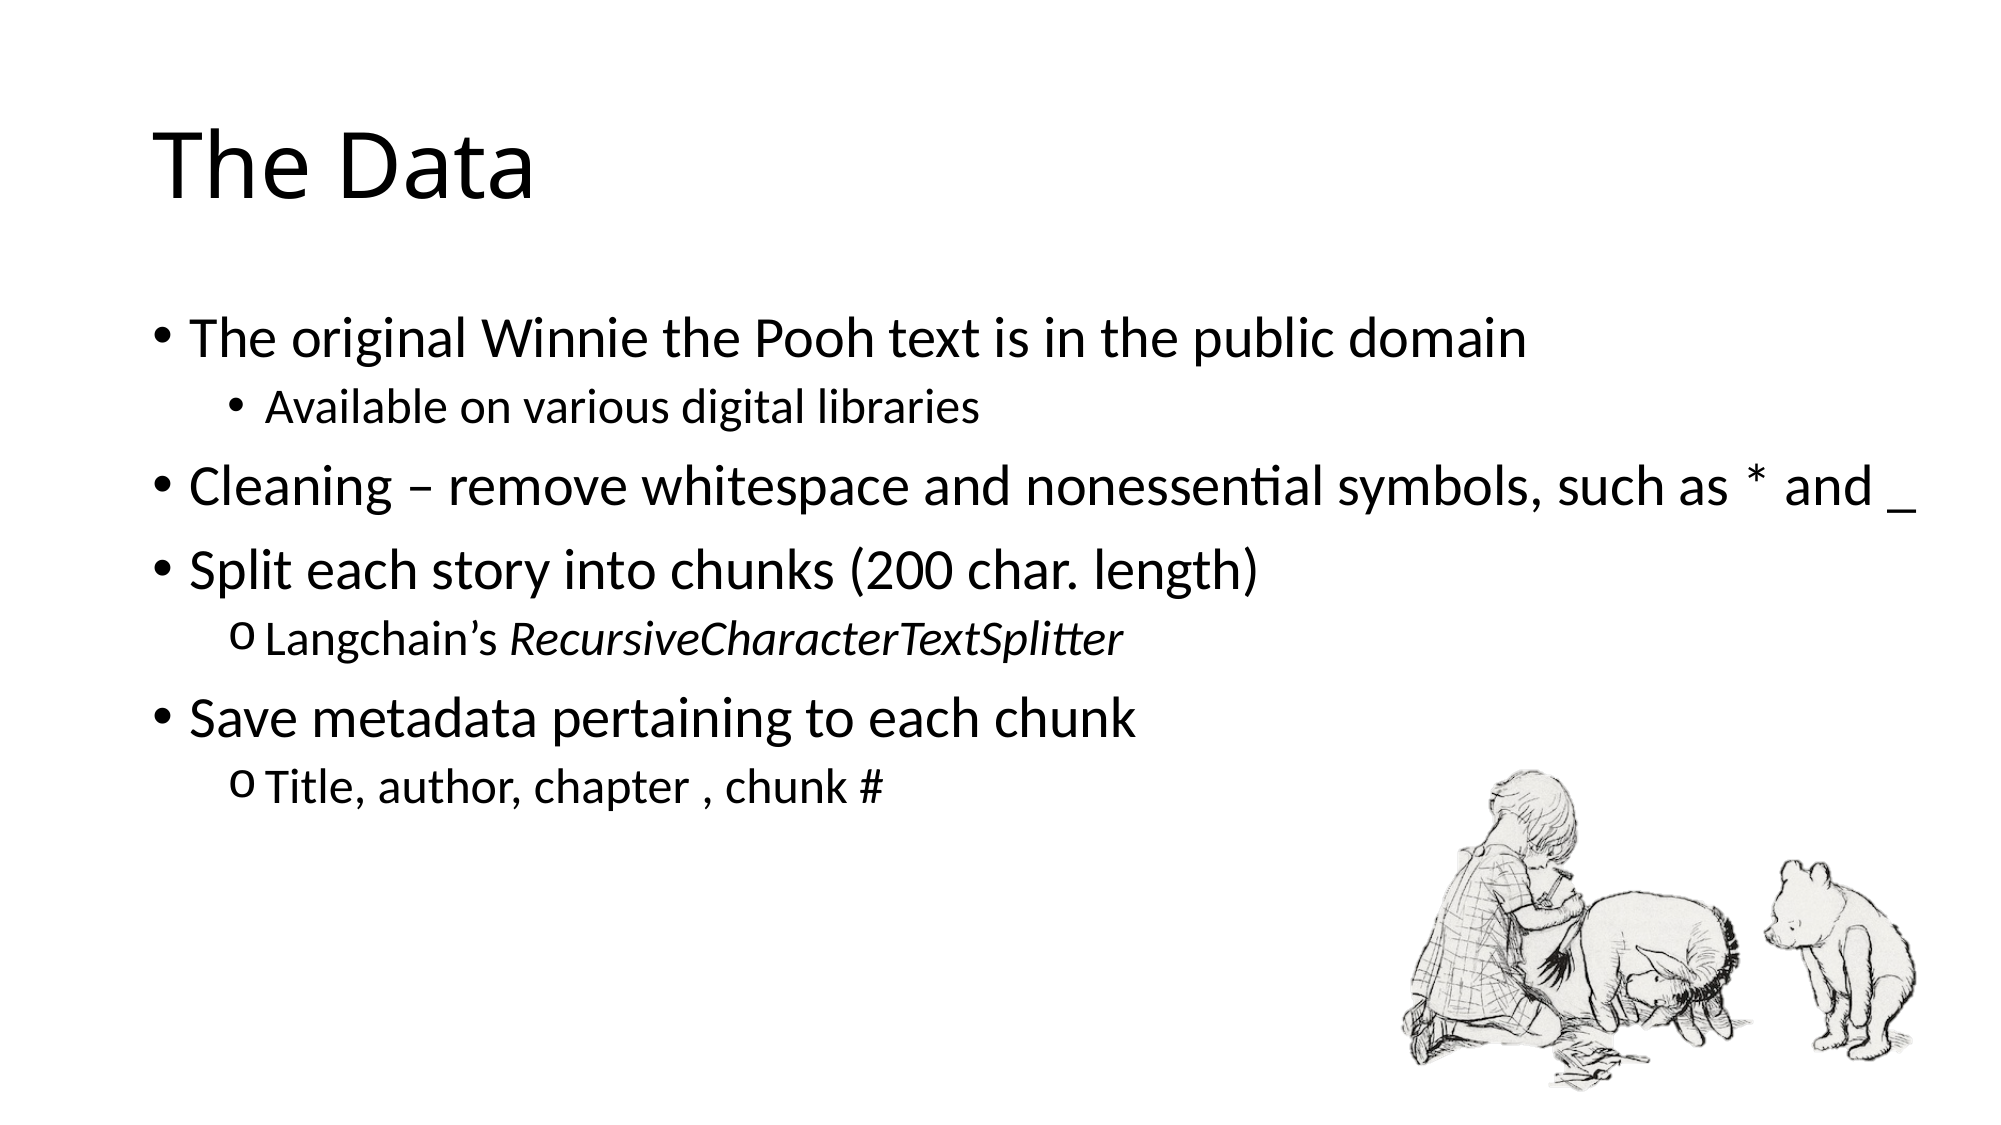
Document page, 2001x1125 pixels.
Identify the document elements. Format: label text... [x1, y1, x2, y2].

picture [1330, 756, 1939, 1107]
list The original Winnie the Pooh text is in the public domain Available on various digital libraries Cleaning – remove whitespace and nonessential symbols, such as * and _ Split each story into chunks (200 char. length) Langchain’s RecursiveCharacterTextSplitter Save metadata pertaining to each chunk Title, author, chapter , chunk # [137, 299, 1939, 1014]
title The Data [137, 59, 1863, 278]
